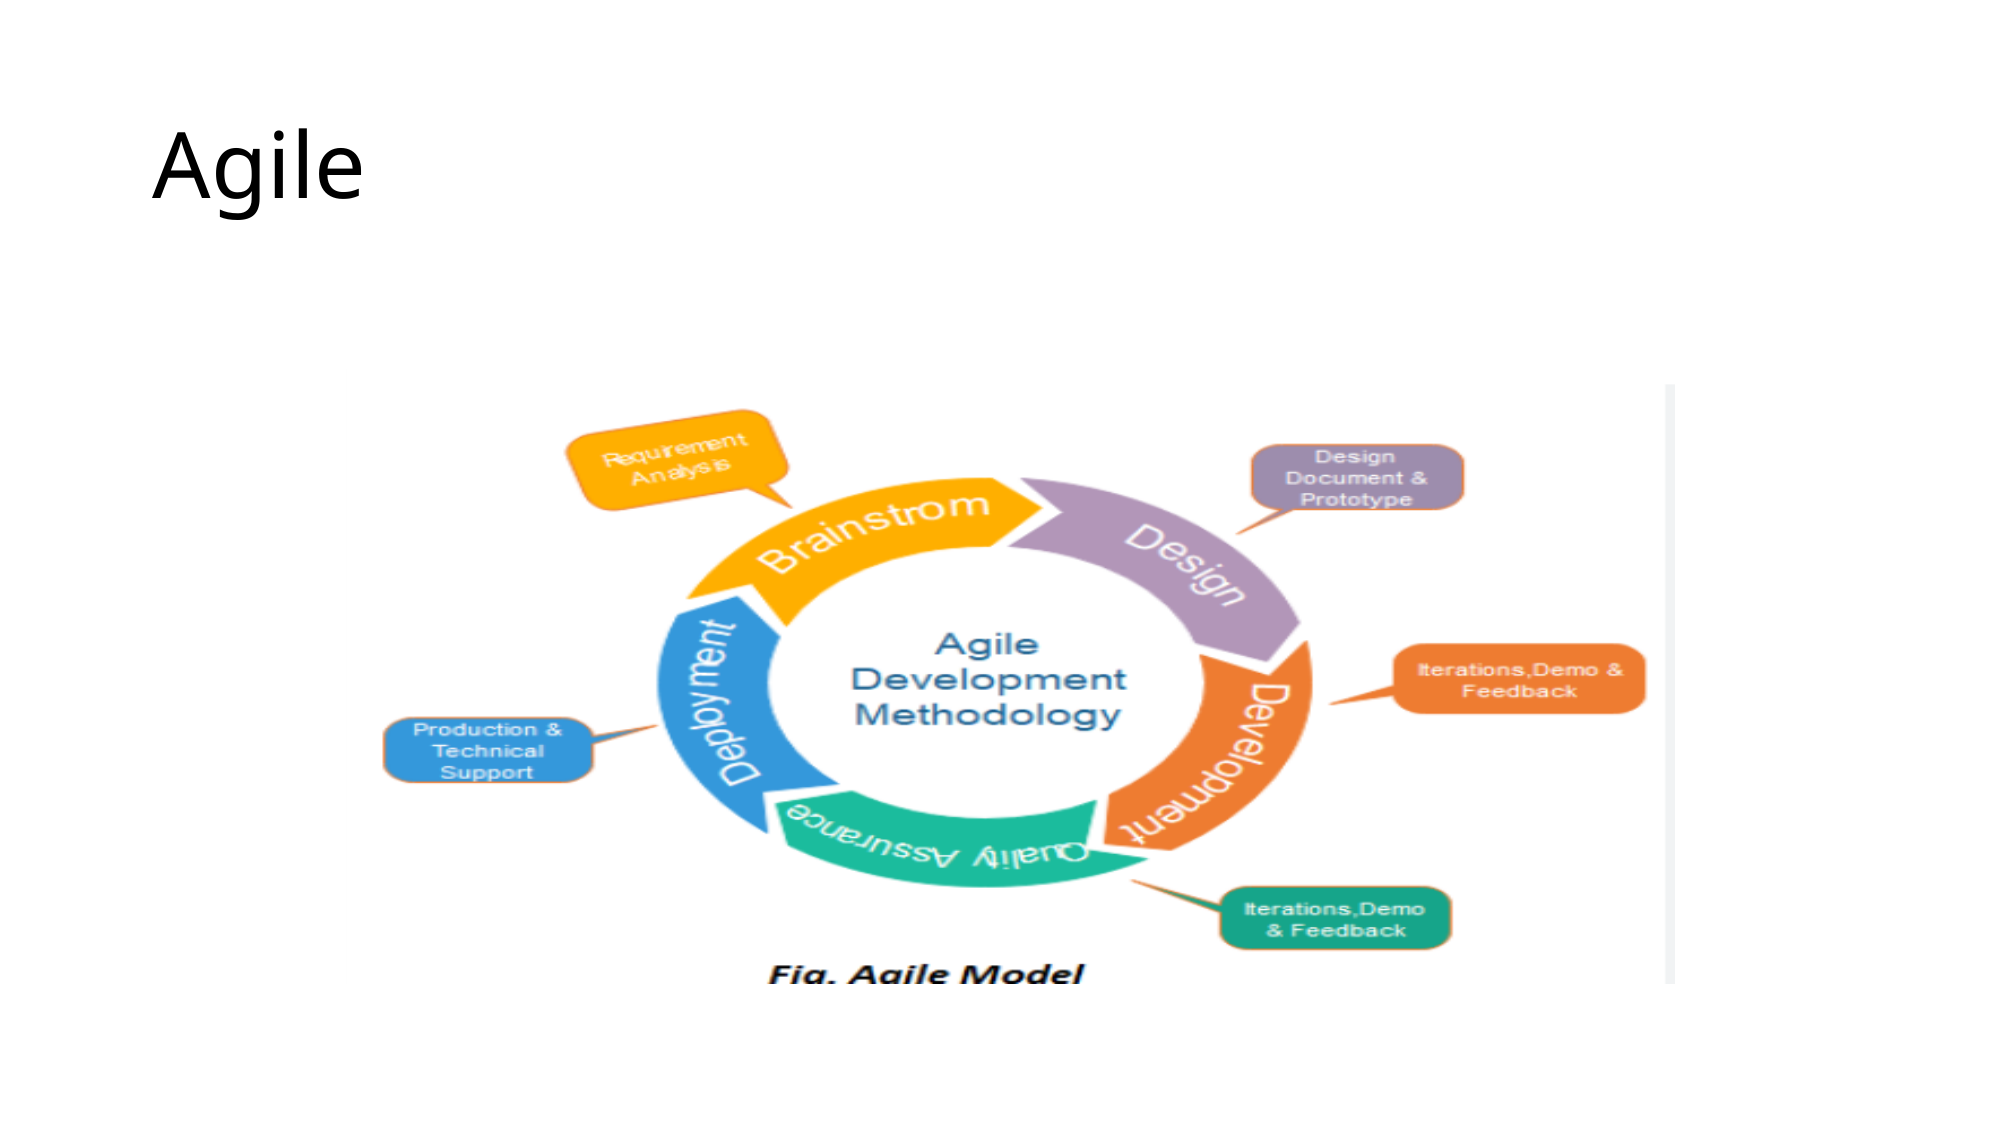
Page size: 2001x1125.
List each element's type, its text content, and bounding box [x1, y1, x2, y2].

picture [345, 369, 1675, 984]
title Agile [137, 59, 1863, 278]
